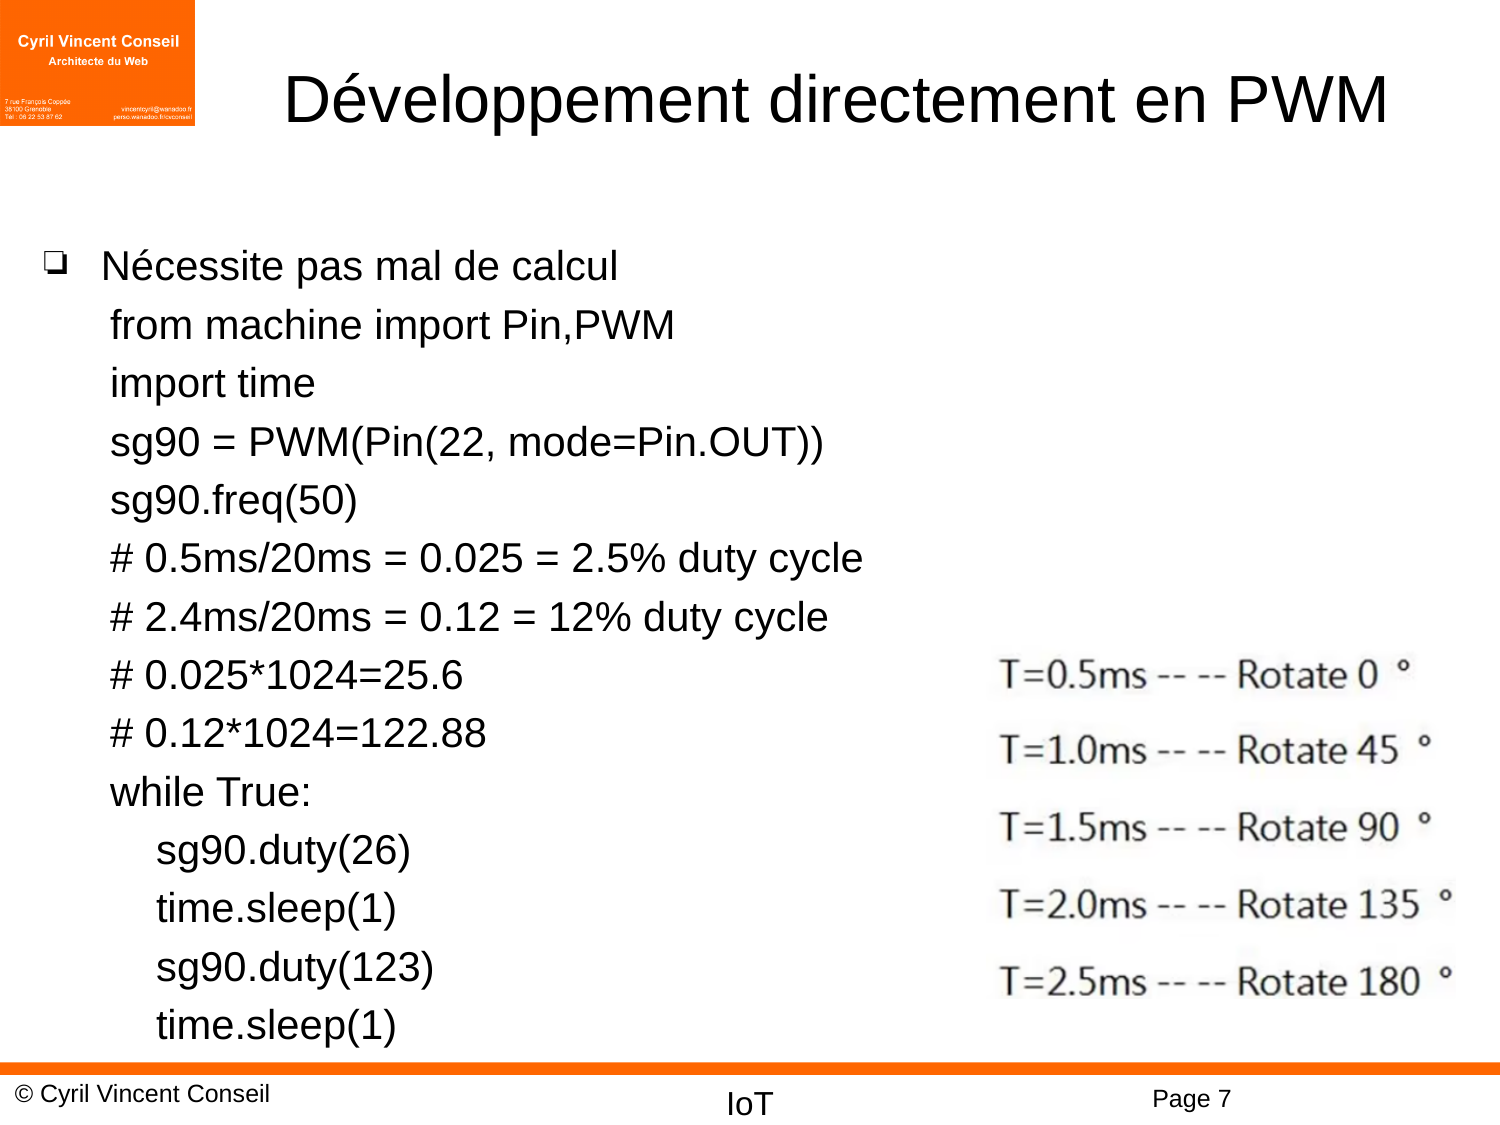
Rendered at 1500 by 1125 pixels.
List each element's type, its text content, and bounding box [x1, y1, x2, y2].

title Développement directement en PWM [194, 2, 1480, 190]
picture [0, 0, 195, 126]
picture [985, 644, 1457, 1000]
list Nécessite pas mal de calcul from machine import Pin,PWM import time sg90 = PWM(Pin(22, mode=Pin.OUT)) sg90.freq(50) # 0.5ms/20ms = 0.025 = 2.5% duty cycle # 2.4ms/20ms = 0.12 = 12% duty cycle # 0.025*1024=25.6 # 0.12*1024=122.88 while True: sg90.duty(26) time.sleep(1) sg90.duty(123) time.sleep(1) [29, 231, 1468, 1059]
